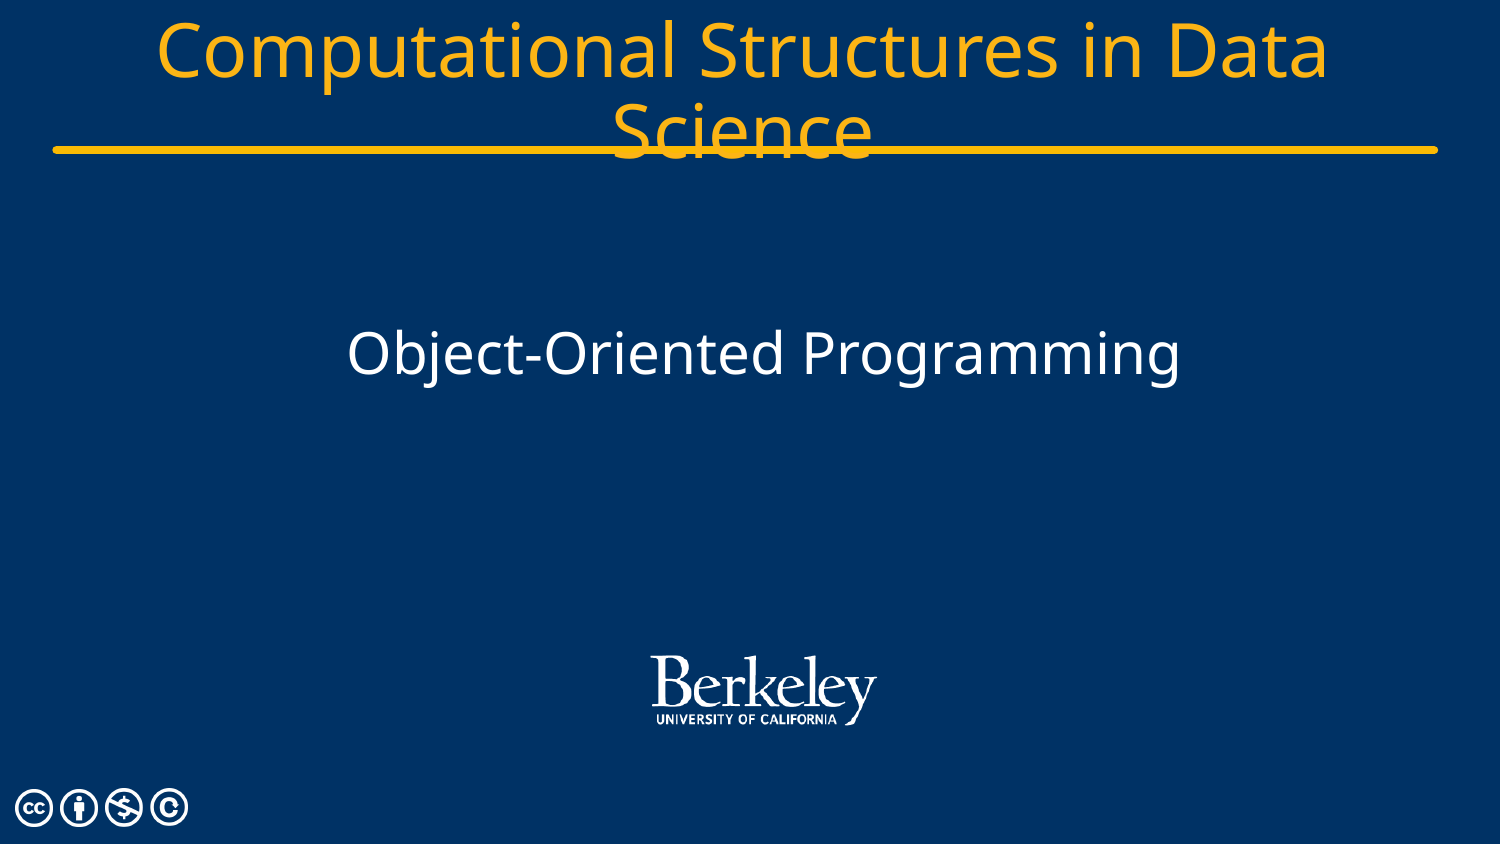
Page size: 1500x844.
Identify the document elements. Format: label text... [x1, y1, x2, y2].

title Object-Oriented Programming [242, 263, 1287, 448]
picture [640, 641, 888, 740]
picture [60, 789, 98, 827]
picture [105, 788, 143, 827]
picture [15, 789, 53, 827]
